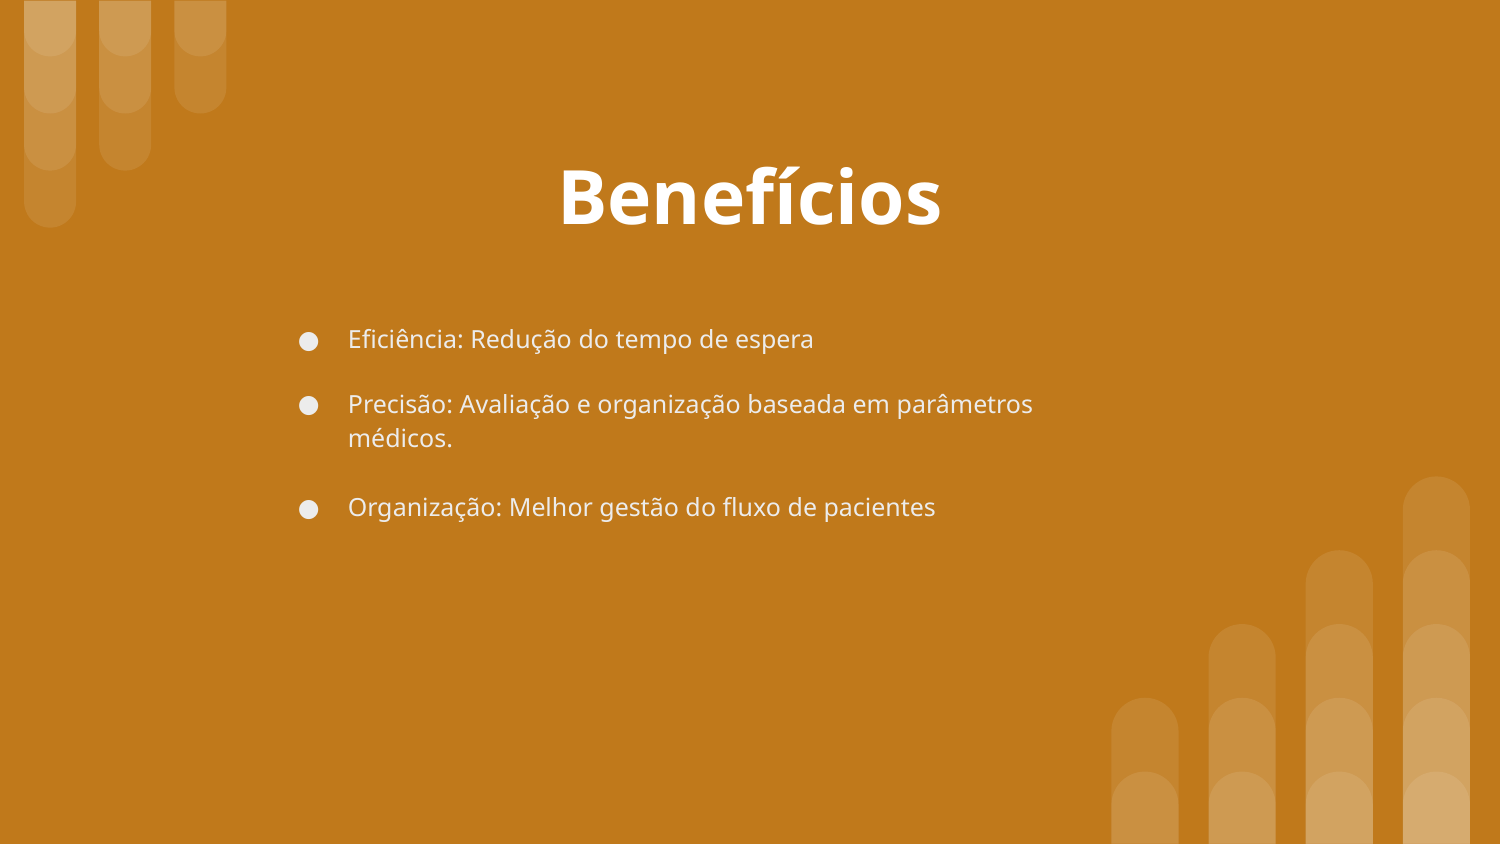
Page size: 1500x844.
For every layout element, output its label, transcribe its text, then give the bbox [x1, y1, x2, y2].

title Benefícios [269, 10, 1231, 318]
text_box Eficiência: Redução do tempo de espera Precisão: Avaliação e organização baseada em parâmetros médicos. Organização: Melhor gestão do fluxo de pacientes [257, 304, 1127, 537]
